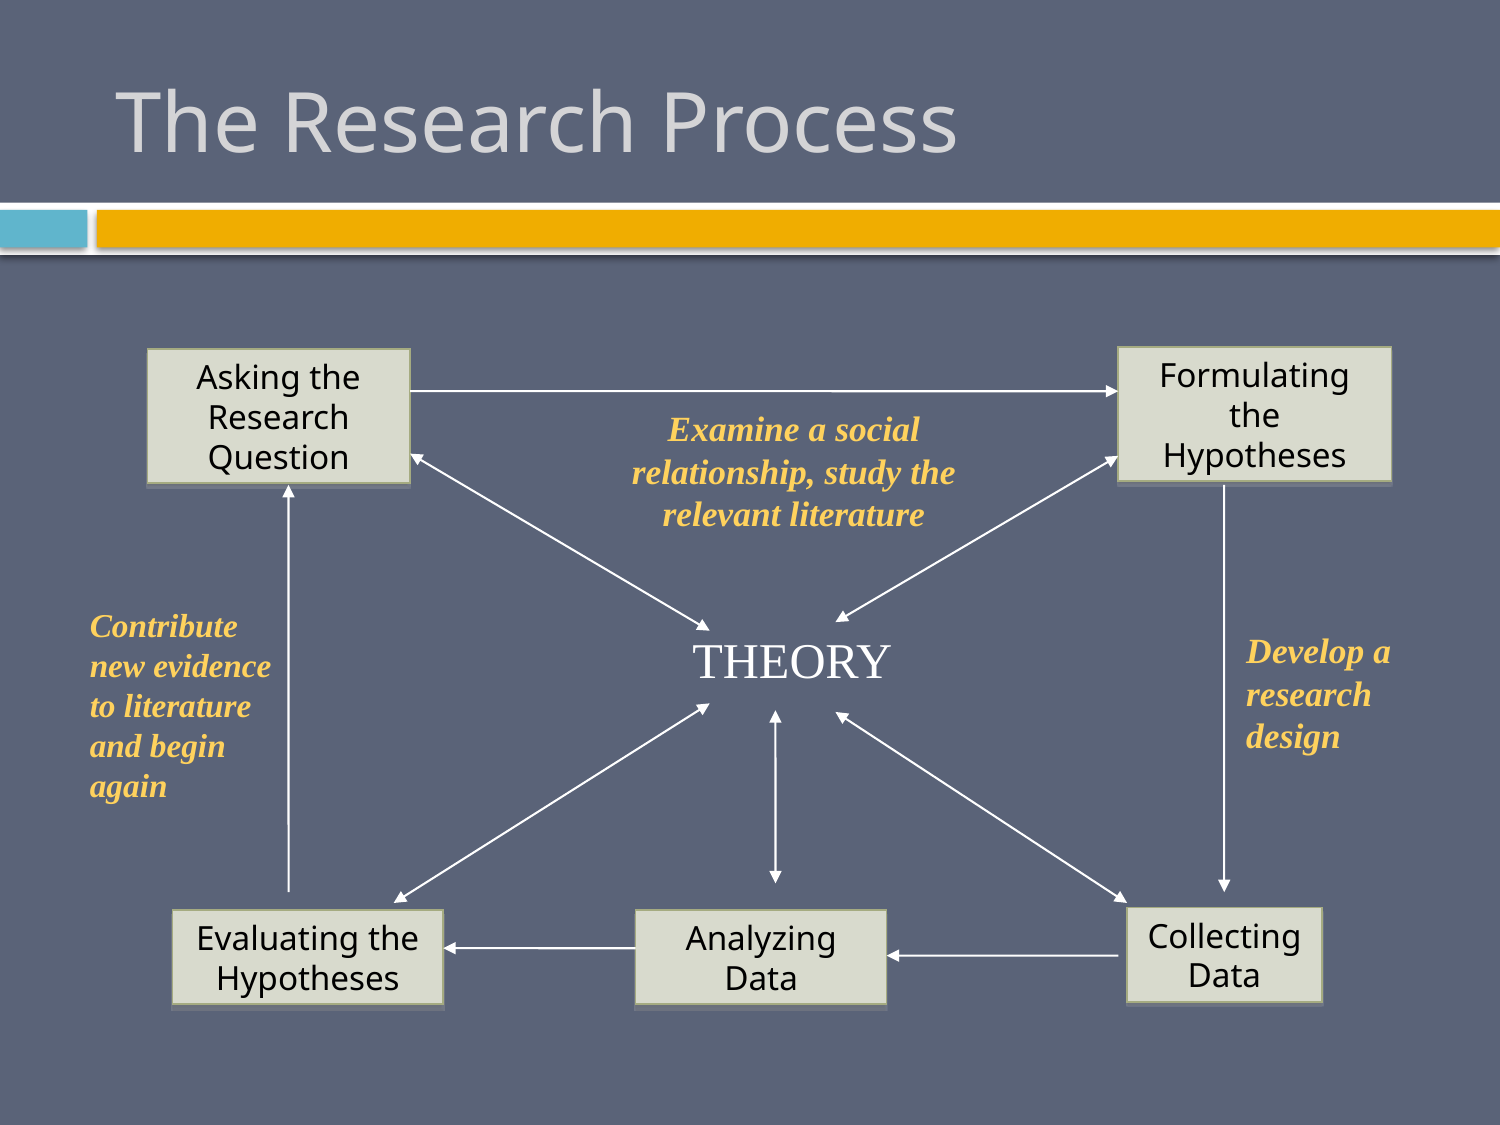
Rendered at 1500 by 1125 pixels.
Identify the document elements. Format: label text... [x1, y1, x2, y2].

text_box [74, 346, 1432, 1006]
title The Research Process [100, 37, 1439, 201]
